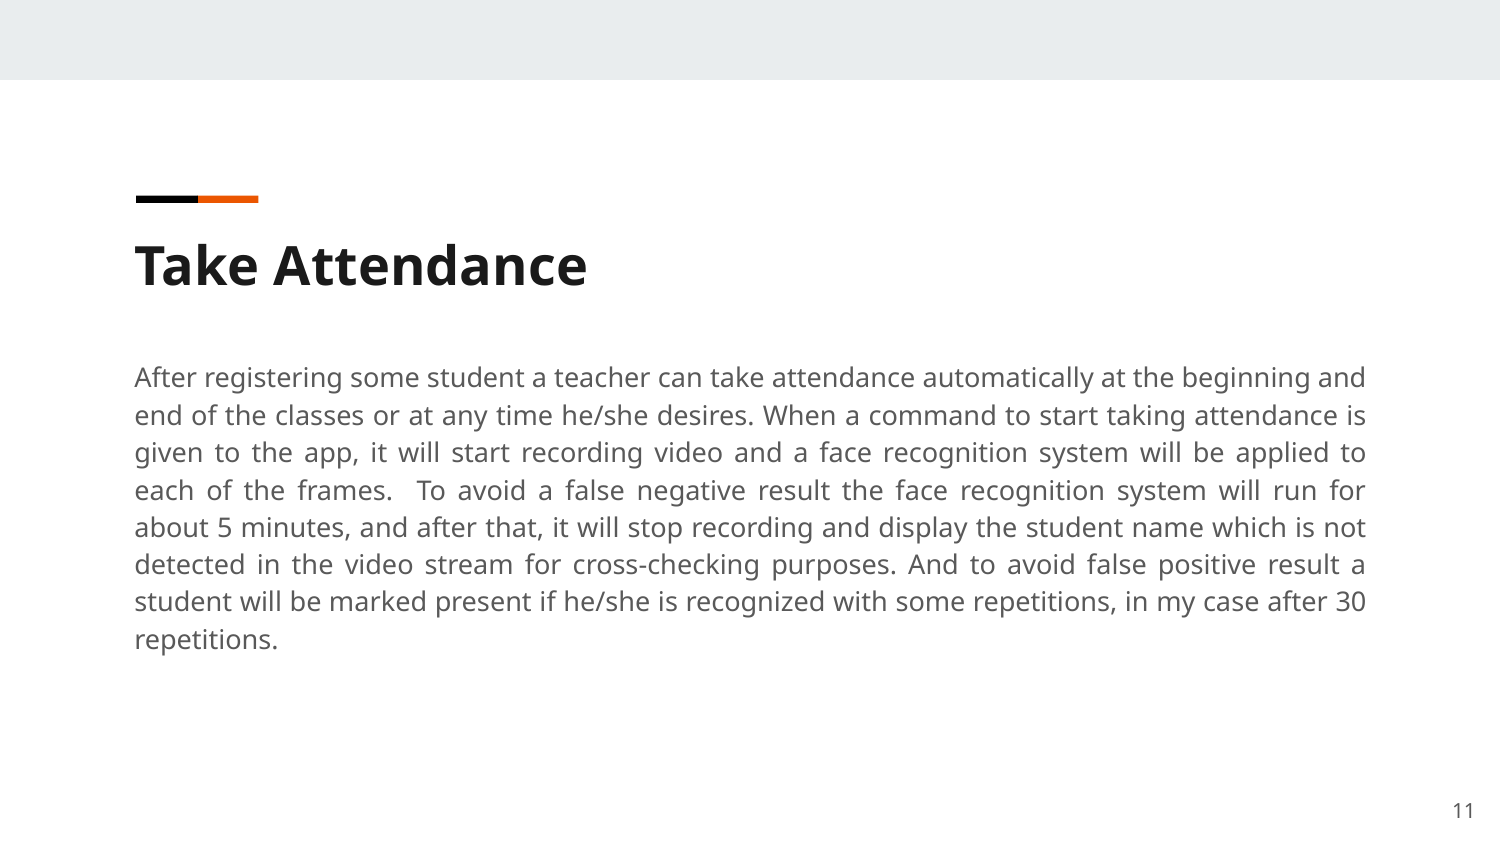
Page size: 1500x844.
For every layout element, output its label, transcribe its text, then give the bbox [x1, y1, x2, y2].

text_box <number> [1400, 779, 1491, 844]
text_box After registering some student a teacher can take attendance automatically at the beginning and end of the classes or at any time he/she desires. When a command to start taking attendance is given to the app, it will start recording video and a face recognition system will be applied to each of the frames. To avoid a false negative result the face recognition system will run for about 5 minutes, and after that, it will stop recording and display the student name which is not detected in the video stream for cross-checking purposes. And to avoid false positive result a student will be marked present if he/she is recognized with some repetitions, in my case after 30 repetitions. [119, 340, 1381, 712]
text_box Take Attendance [119, 216, 1381, 304]
